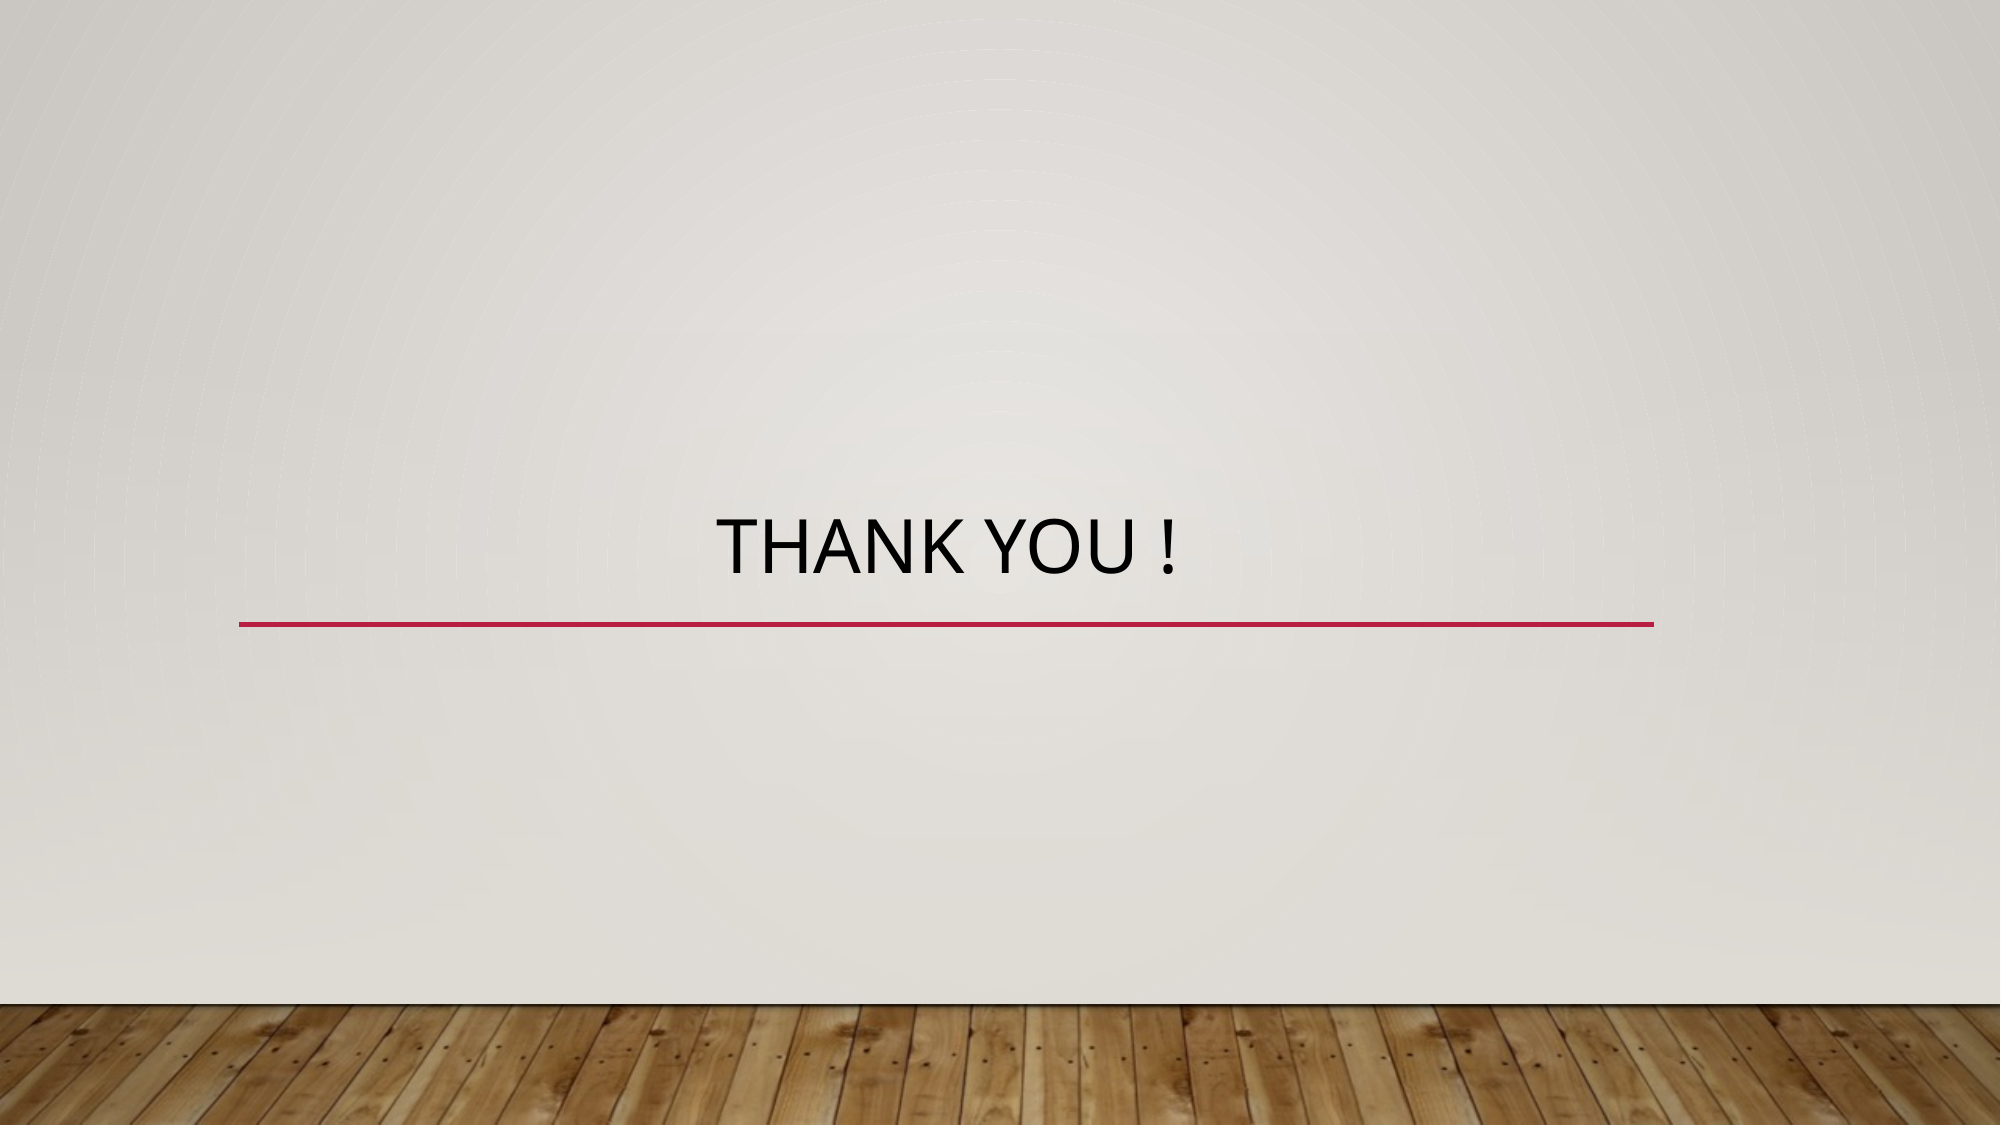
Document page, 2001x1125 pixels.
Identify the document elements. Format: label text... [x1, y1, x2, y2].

title Thank You ! [238, 288, 1657, 598]
picture [0, 1004, 2000, 1125]
